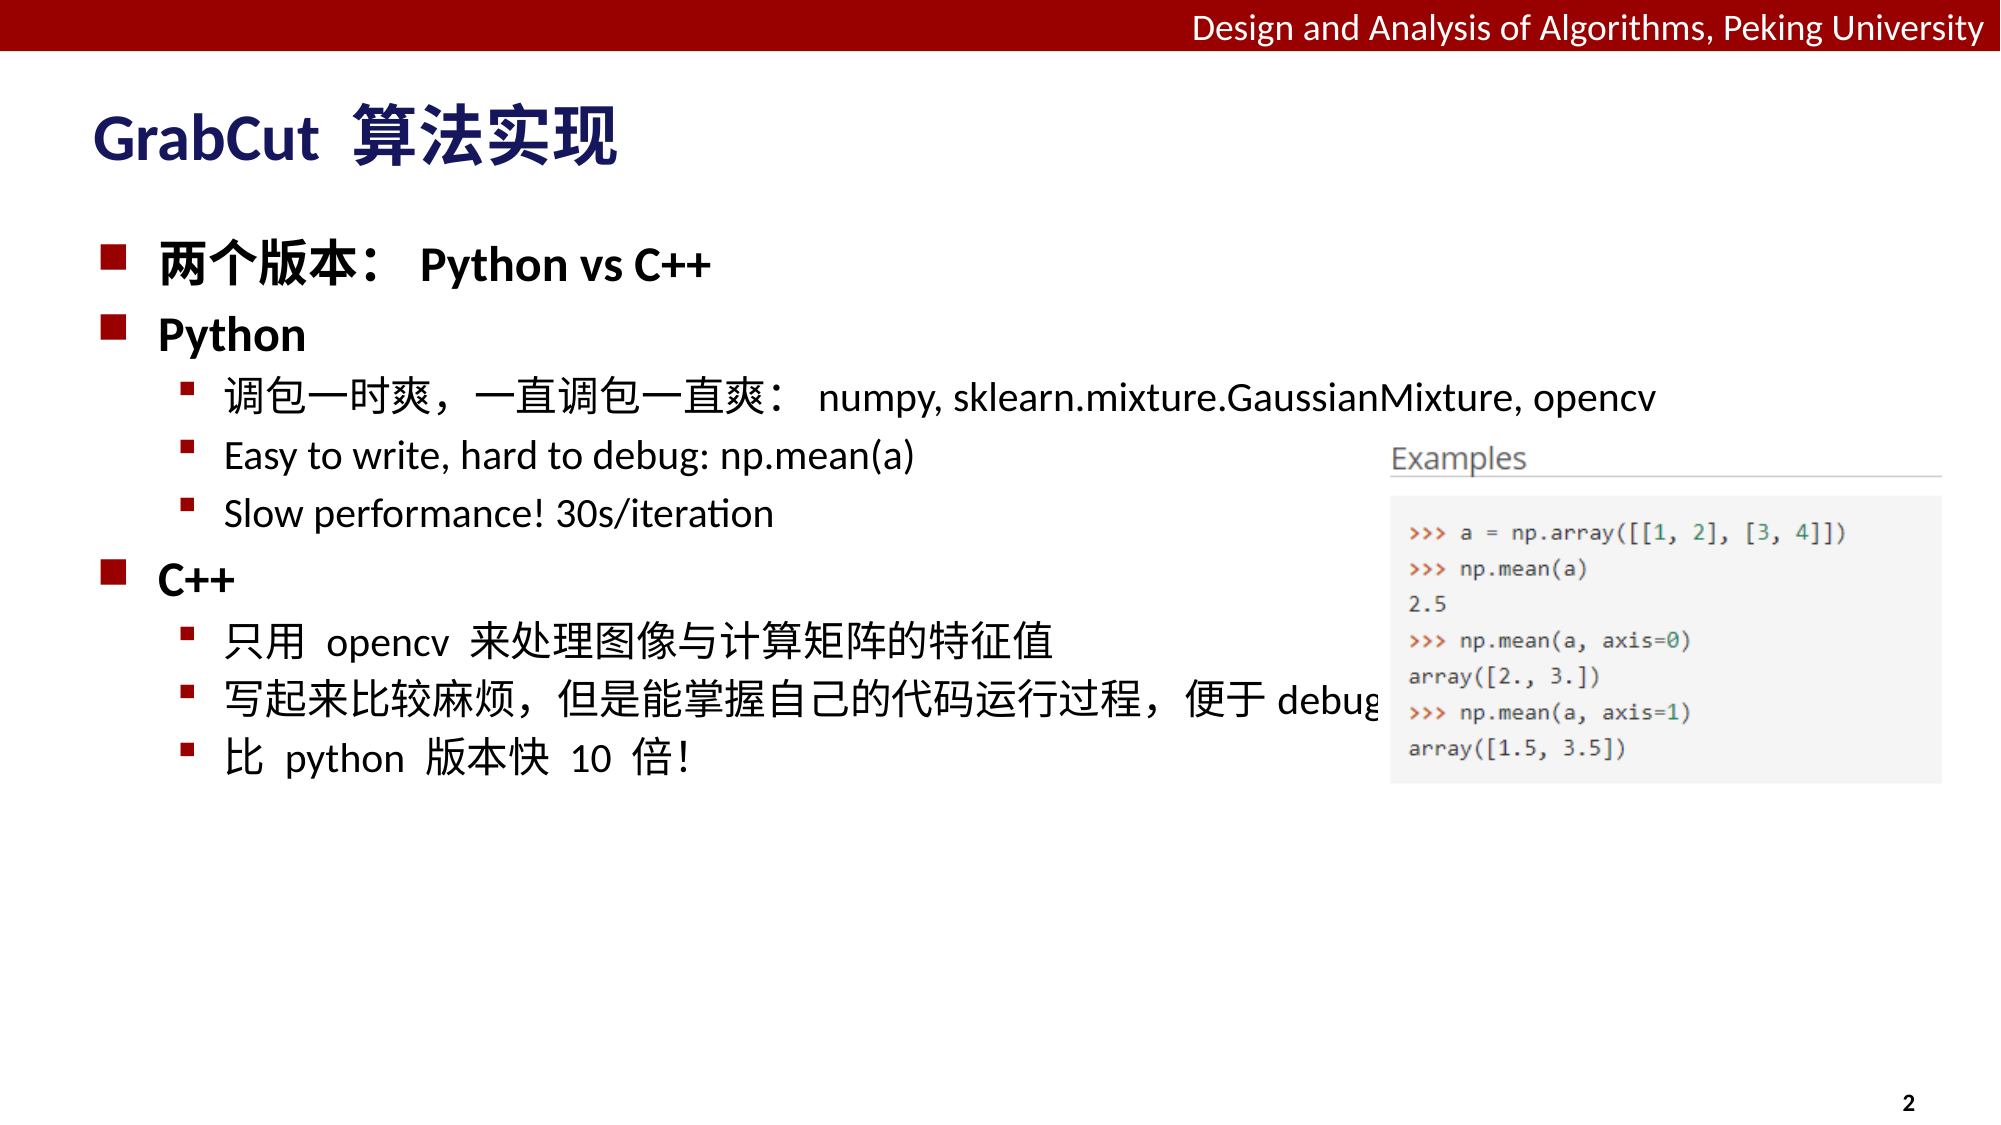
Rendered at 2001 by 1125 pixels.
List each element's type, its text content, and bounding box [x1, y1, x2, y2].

title GrabCut 算法实现 [77, 71, 1739, 197]
list 两个版本：Python vs C++ Python 调包一时爽，一直调包一直爽：numpy, sklearn.mixture.GaussianMixture, opencv Easy to write, hard to debug: np.mean(a) Slow performance! 30s/iteration C++ 只用 opencv 来处理图像与计算矩阵的特征值 写起来比较麻烦，但是能掌握自己的代码运行过程，便于debug 比 python 版本快 10 倍！ [86, 223, 1815, 1040]
picture [1378, 428, 1942, 802]
